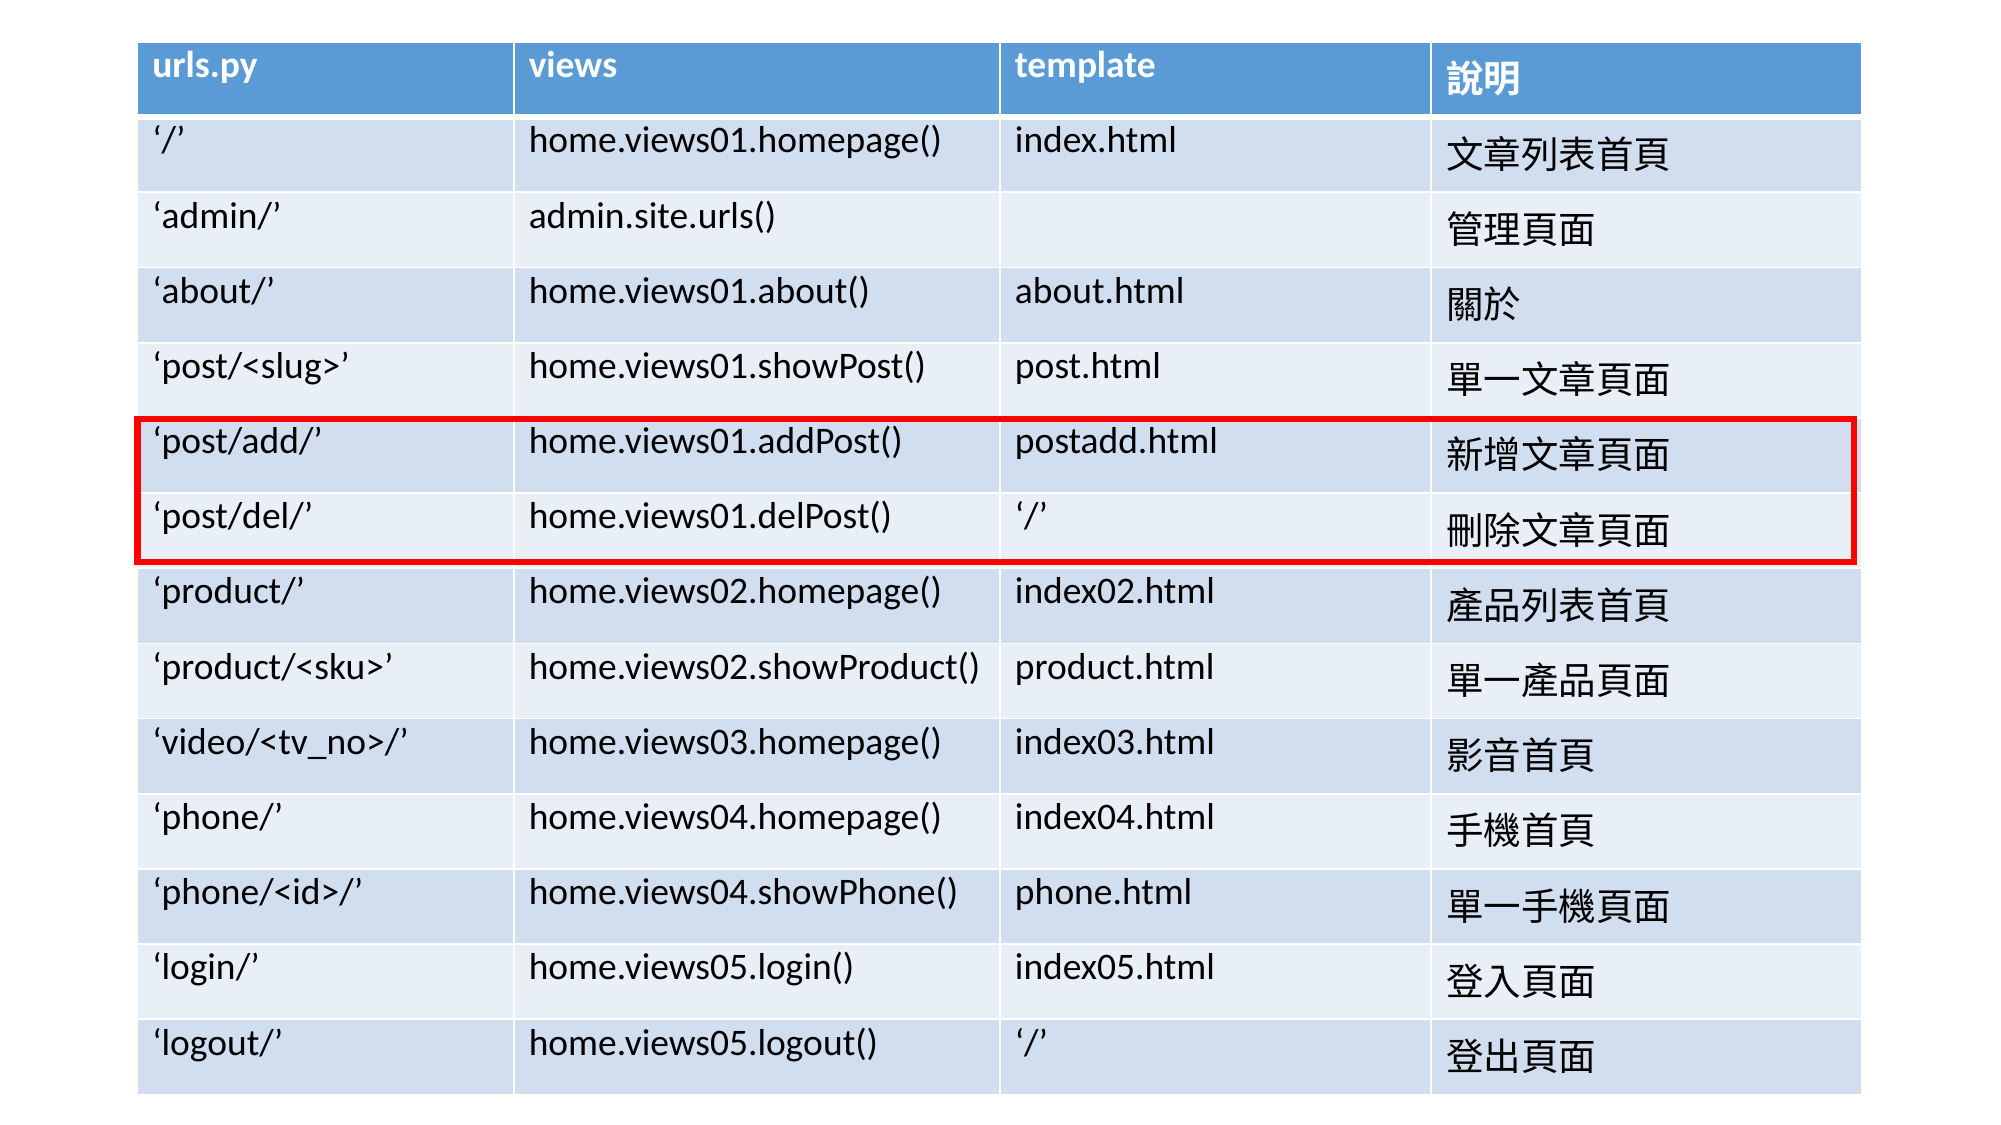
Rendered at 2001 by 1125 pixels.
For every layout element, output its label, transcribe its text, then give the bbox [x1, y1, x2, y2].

table_cell home.views01.about() [515, 268, 999, 342]
table_cell home.views05.logout() [515, 1020, 999, 1094]
table_cell index03.html [1001, 719, 1430, 793]
table_cell 登入頁面 [1432, 945, 1861, 1018]
table_cell ‘phone/’ [138, 795, 513, 868]
table_cell home.views03.homepage() [515, 719, 999, 793]
table_cell 文章列表首頁 [1432, 120, 1861, 191]
table_cell home.views02.homepage() [515, 569, 999, 643]
table_cell 管理頁面 [1432, 193, 1861, 267]
table_header urls.py [138, 43, 513, 114]
table_cell ‘product/’ [138, 569, 513, 643]
table_cell 登出頁面 [1432, 1020, 1861, 1094]
table_cell 刪除文章頁面 [1432, 494, 1861, 567]
table_cell home.views05.login() [515, 945, 999, 1018]
table_cell ‘logout/’ [138, 1020, 513, 1094]
table_cell ‘post/del/’ [138, 563, 513, 567]
table_cell product.html [1001, 644, 1430, 718]
table_cell home.views04.showPhone() [515, 870, 999, 943]
table_cell ‘phone/<id>/’ [138, 870, 513, 943]
table_cell ‘post/<slug>’ [138, 344, 513, 417]
table_cell ‘admin/’ [138, 193, 513, 267]
table_cell ‘about/’ [138, 268, 513, 342]
table_cell index05.html [1001, 945, 1430, 1018]
table_cell phone.html [1001, 870, 1430, 943]
table_cell ‘/’ [1001, 1020, 1430, 1094]
table_cell ‘login/’ [138, 945, 513, 1018]
text_box [136, 418, 1855, 563]
table_cell 關於 [1432, 268, 1861, 342]
table_cell index02.html [1001, 569, 1430, 643]
table_cell ‘video/<tv_no>/’ [138, 719, 513, 793]
table_cell [1001, 193, 1430, 267]
table_cell home.views01.showPost() [515, 344, 999, 417]
table_header template [1001, 43, 1430, 114]
table_cell 新增文章頁面 [1855, 419, 1861, 492]
table_cell index04.html [1001, 795, 1430, 868]
table_cell ‘/’ [138, 120, 513, 191]
table_cell 單一手機頁面 [1432, 870, 1861, 943]
table_cell home.views01.homepage() [515, 120, 999, 191]
table_cell about.html [1001, 268, 1430, 342]
table_cell 影音首頁 [1432, 719, 1861, 793]
table_cell admin.site.urls() [515, 193, 999, 267]
table_cell home.views04.homepage() [515, 795, 999, 868]
table_cell home.views02.showProduct() [515, 644, 999, 718]
table_cell ‘/’ [1001, 563, 1430, 567]
table_cell home.views01.delPost() [515, 563, 999, 567]
table_header 說明 [1432, 43, 1861, 114]
table_cell ‘product/<sku>’ [138, 644, 513, 718]
table_cell 單一文章頁面 [1432, 344, 1861, 417]
table_cell 單一產品頁面 [1432, 644, 1861, 718]
table_cell 產品列表首頁 [1432, 569, 1861, 643]
table_cell post.html [1001, 344, 1430, 417]
table_header views [515, 43, 999, 114]
table_cell 手機首頁 [1432, 795, 1861, 868]
table_cell index.html [1001, 120, 1430, 191]
